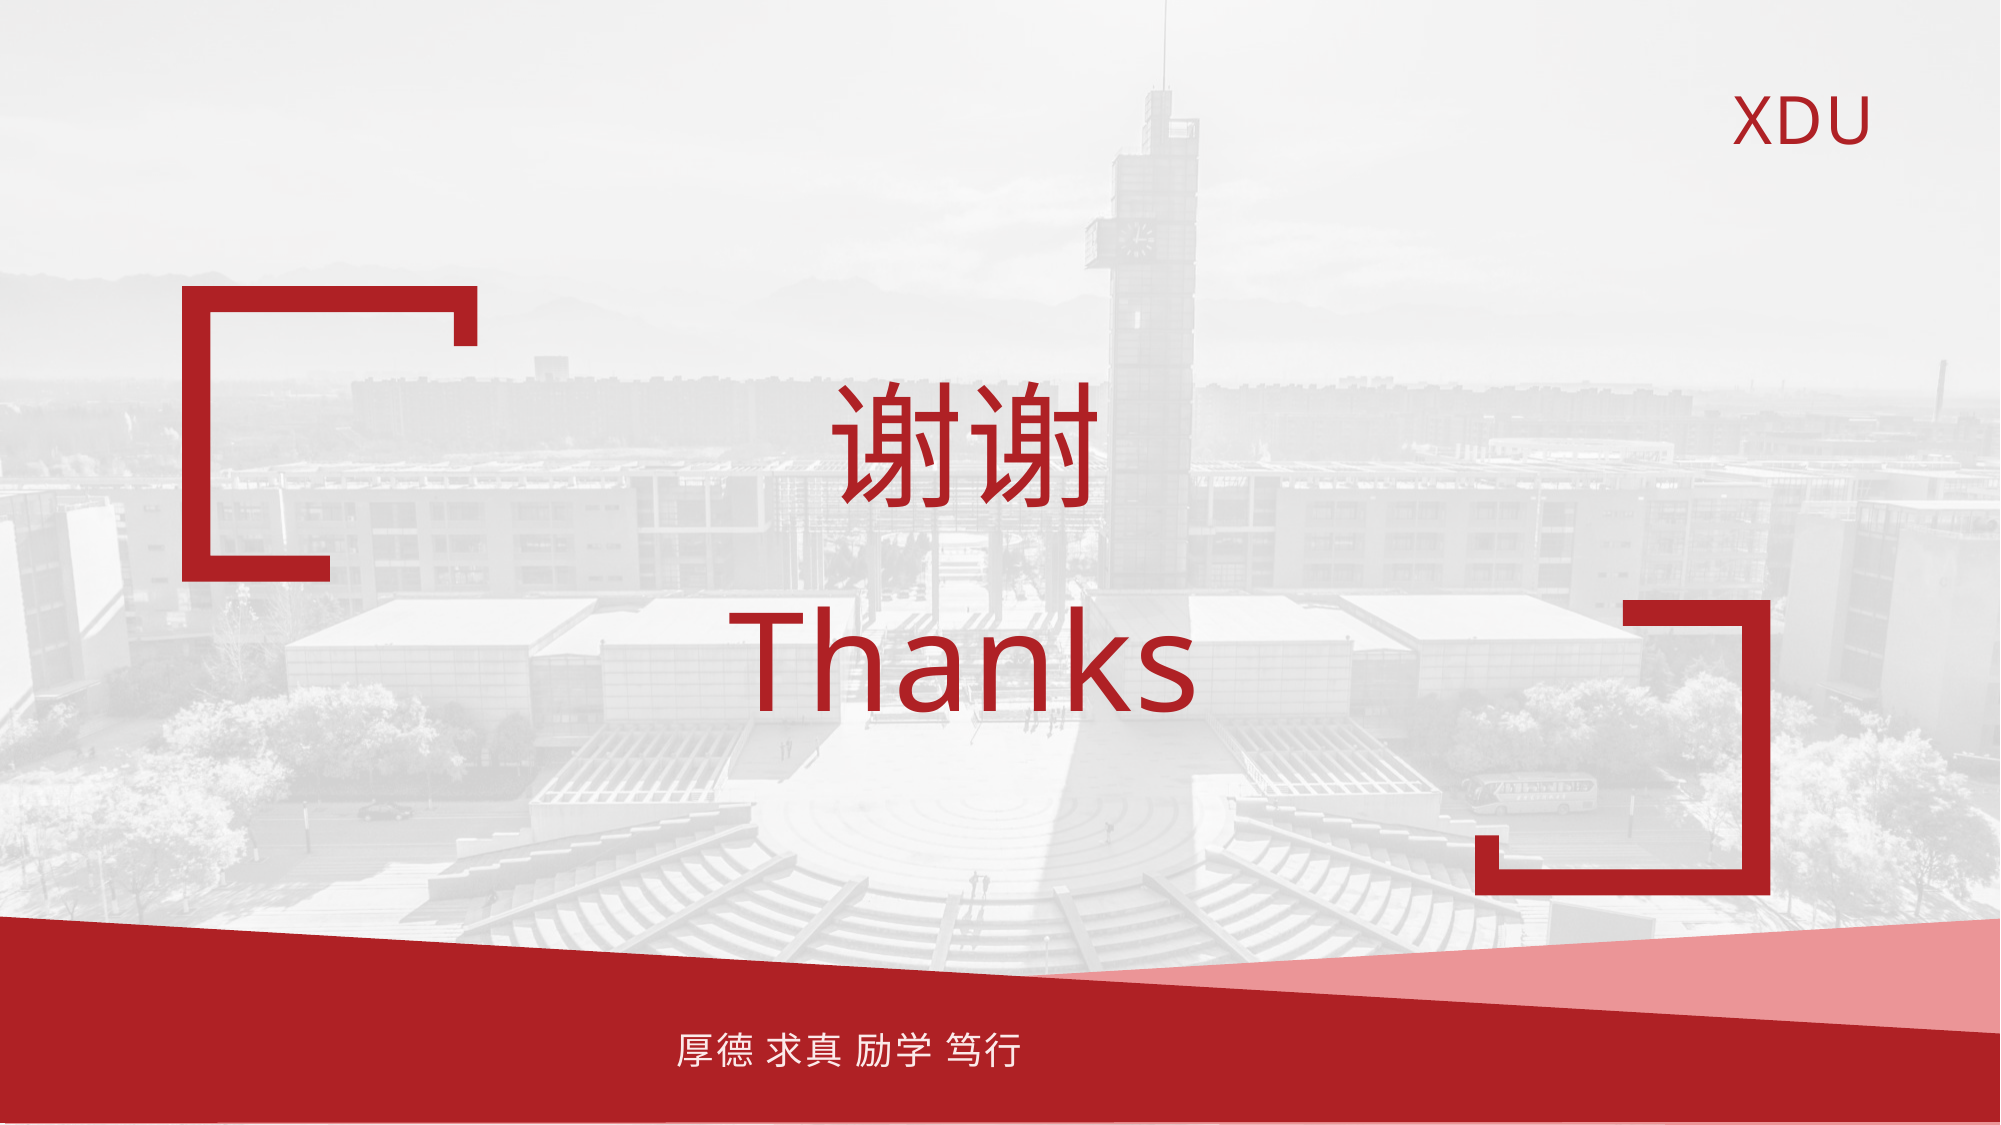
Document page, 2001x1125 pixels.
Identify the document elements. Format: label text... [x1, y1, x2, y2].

text_box [0, 915, 2000, 1124]
text_box [181, 285, 478, 583]
text_box [1024, 917, 2000, 1032]
text_box 谢谢 Thanks [422, 303, 1508, 747]
text_box 厚德 求真 励学 笃行 [661, 1006, 1350, 1080]
text_box [1474, 599, 1772, 896]
